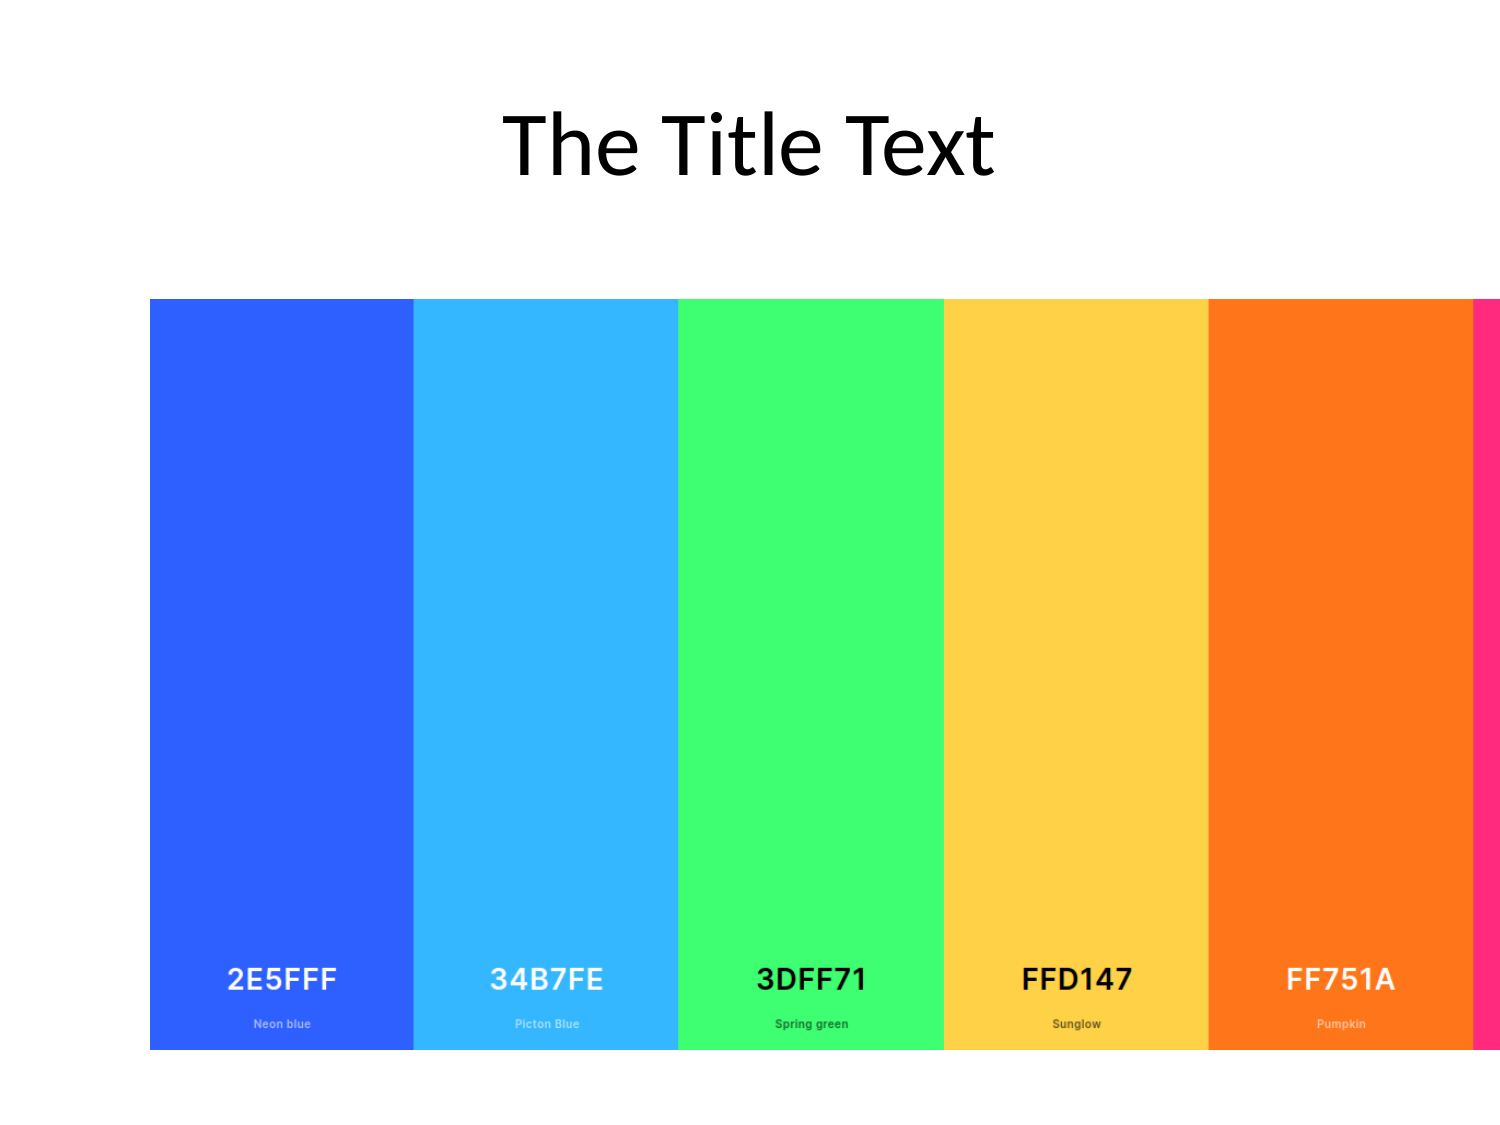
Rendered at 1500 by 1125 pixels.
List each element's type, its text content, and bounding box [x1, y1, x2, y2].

picture [149, 299, 1500, 1051]
title The Title Text [75, 45, 1425, 233]
